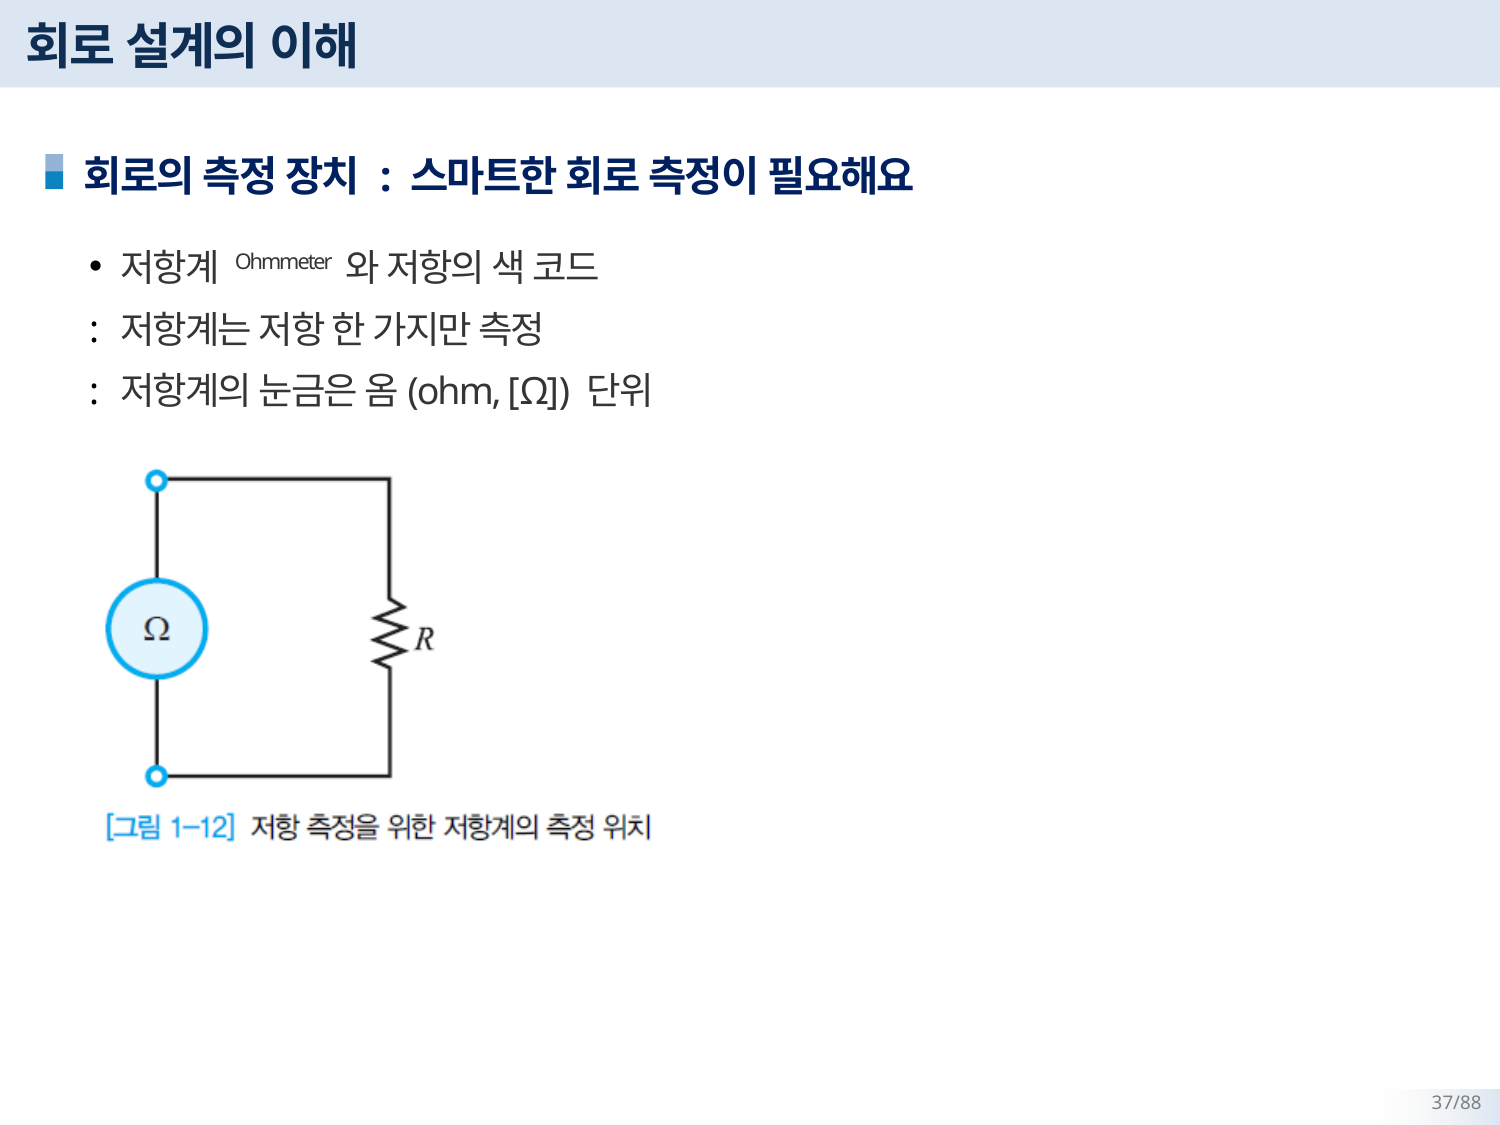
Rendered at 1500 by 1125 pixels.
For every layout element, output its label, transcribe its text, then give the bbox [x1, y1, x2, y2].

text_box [45, 136, 1450, 204]
text_box 저항계 Ohmmeter 와 저항의 색 코드 저항계는 저항 한 가지만 측정 저항계의 눈금은 옴(ohm, [Ω]) 단위 [74, 231, 1334, 420]
picture [87, 455, 662, 851]
title 회로 설계의 이해 [10, 5, 1288, 84]
